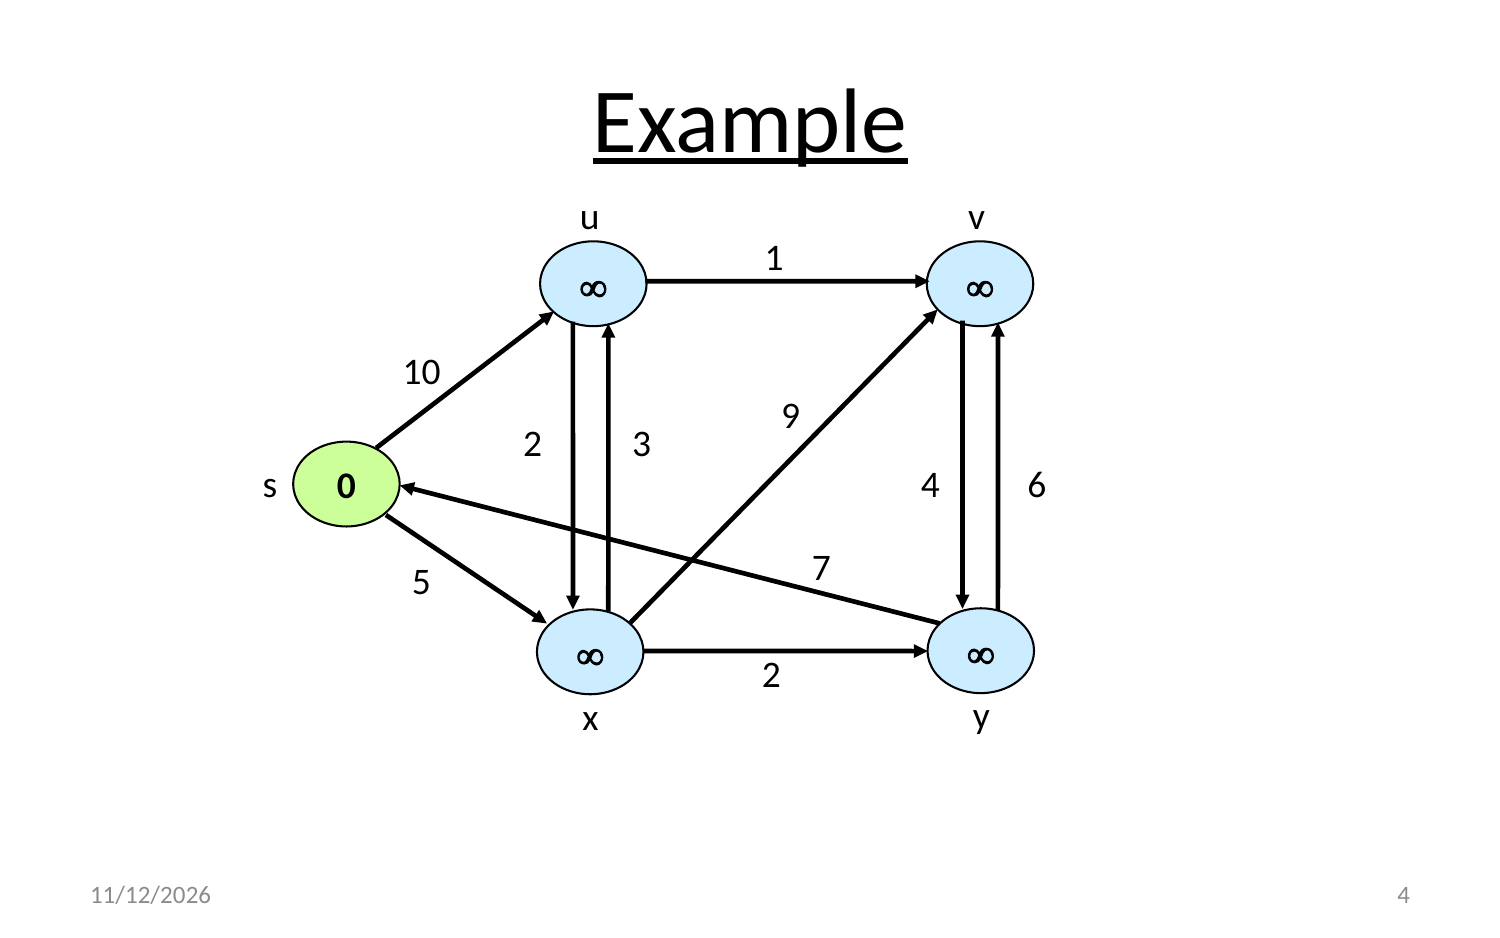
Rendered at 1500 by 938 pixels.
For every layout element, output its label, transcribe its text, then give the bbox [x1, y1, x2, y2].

text_box [816, 309, 938, 434]
text_box [446, 555, 547, 624]
slide_number 4 [1074, 868, 1425, 919]
text_box [456, 311, 554, 387]
text_box 7 [797, 535, 846, 596]
title Example [75, 37, 1425, 194]
text_box 2 [508, 411, 558, 471]
text_box u [565, 184, 615, 245]
text_box [799, 275, 930, 288]
text_box 4 [906, 452, 955, 513]
text_box 2 [747, 642, 796, 702]
text_box 5 [397, 549, 446, 610]
text_box 10 [387, 340, 456, 400]
text_box 0 [293, 441, 400, 527]
text_box [796, 644, 928, 658]
text_box 6 [1012, 452, 1062, 513]
text_box 1 [749, 225, 799, 286]
text_box x [567, 685, 614, 746]
text_box [602, 323, 615, 538]
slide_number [75, 868, 425, 919]
text_box [566, 530, 580, 610]
text_box 3 [617, 411, 666, 471]
text_box [991, 322, 1005, 611]
text_box [399, 482, 797, 588]
text_box v [953, 184, 1001, 245]
text_box  [540, 244, 647, 327]
text_box 9 [766, 383, 816, 444]
text_box y [958, 683, 1005, 744]
text_box s [247, 452, 293, 513]
text_box [956, 320, 969, 609]
text_box  [926, 244, 1034, 327]
text_box  [927, 608, 1035, 689]
text_box  [536, 609, 644, 690]
